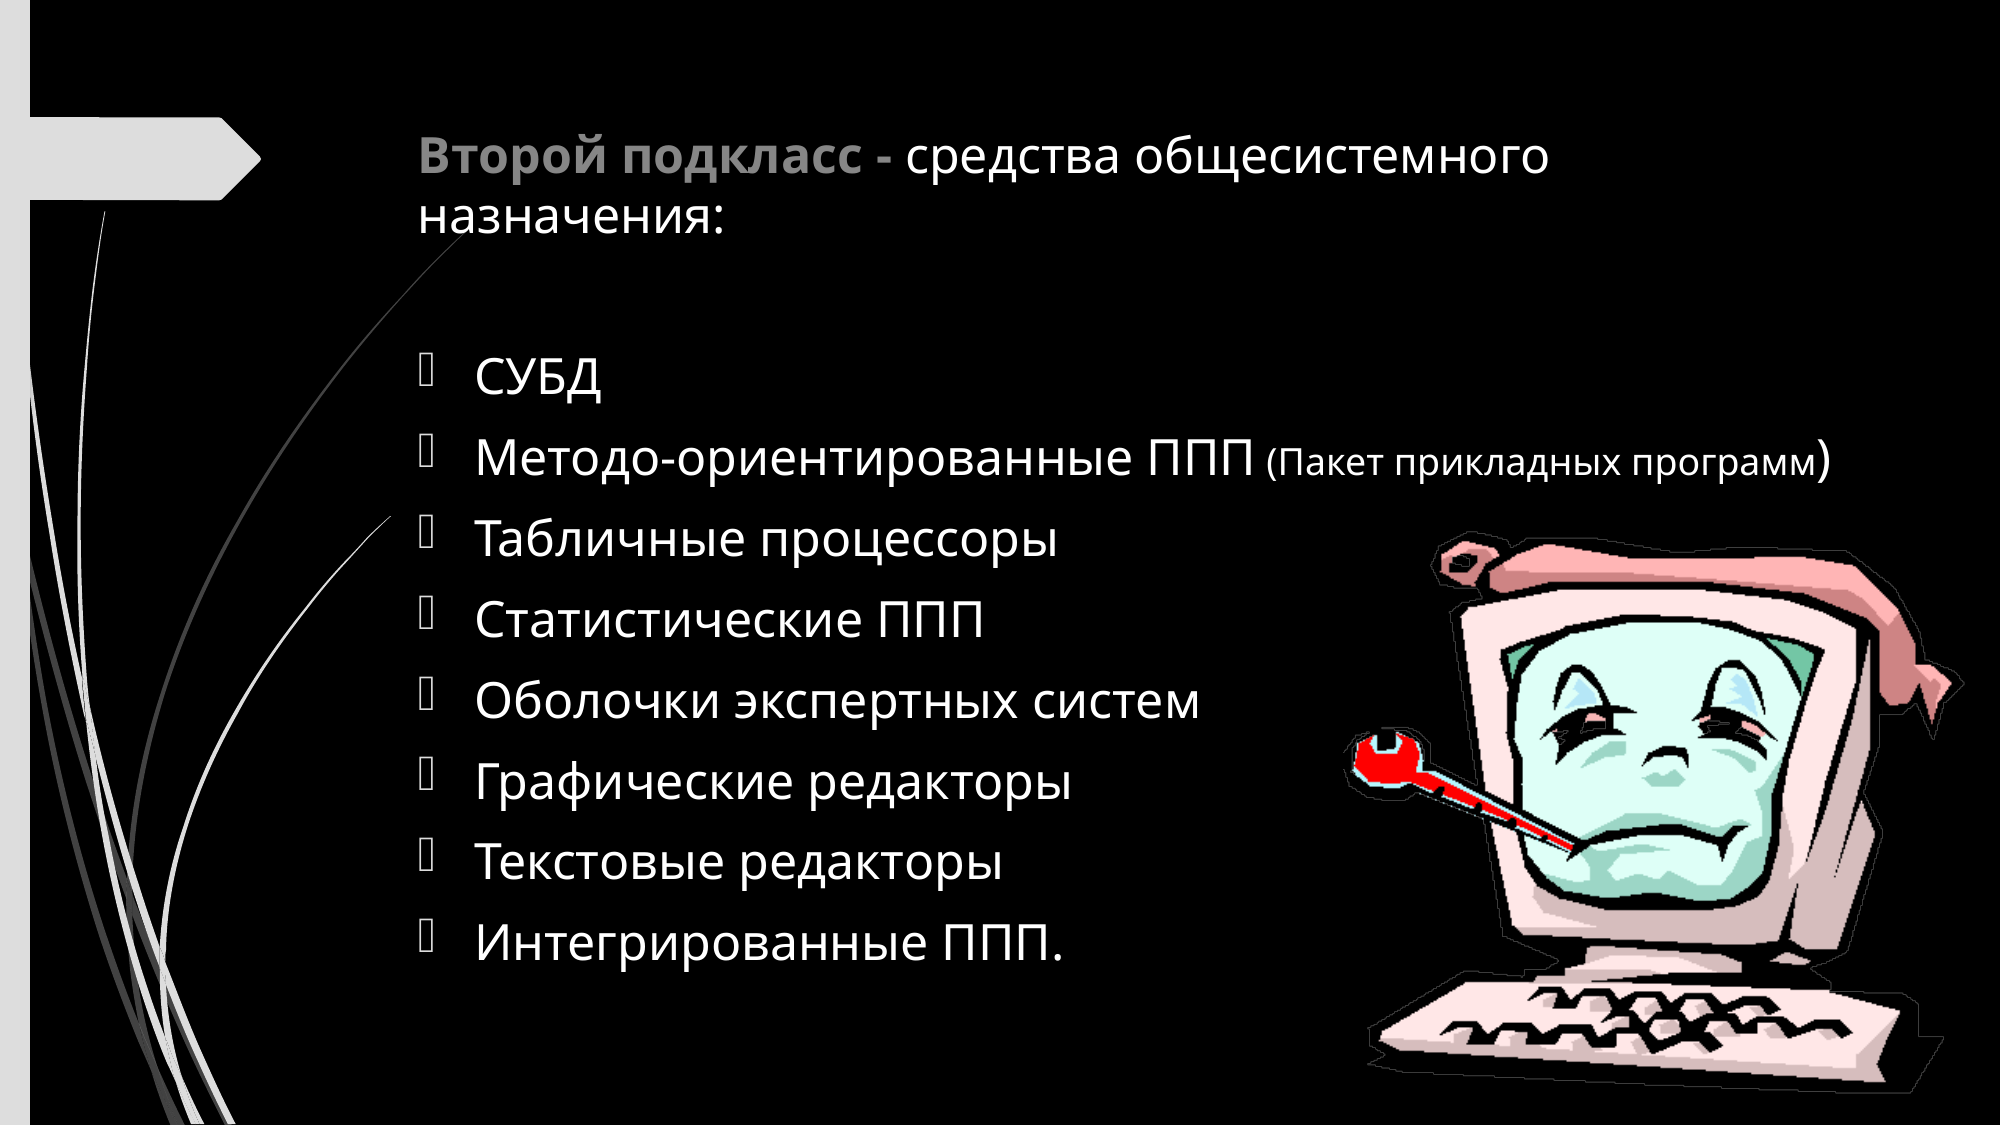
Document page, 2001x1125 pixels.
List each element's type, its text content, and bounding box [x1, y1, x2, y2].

picture [1343, 529, 1969, 1099]
list Второй подкласс - средства общесистемного назначения: СУБД Методо-ориентированные ППП (Пакет прикладных программ) Табличные процессоры Статистические ППП Оболочки экспертных систем Графические редакторы Текстовые редакторы Интегрированные ППП. [402, 115, 1885, 1044]
